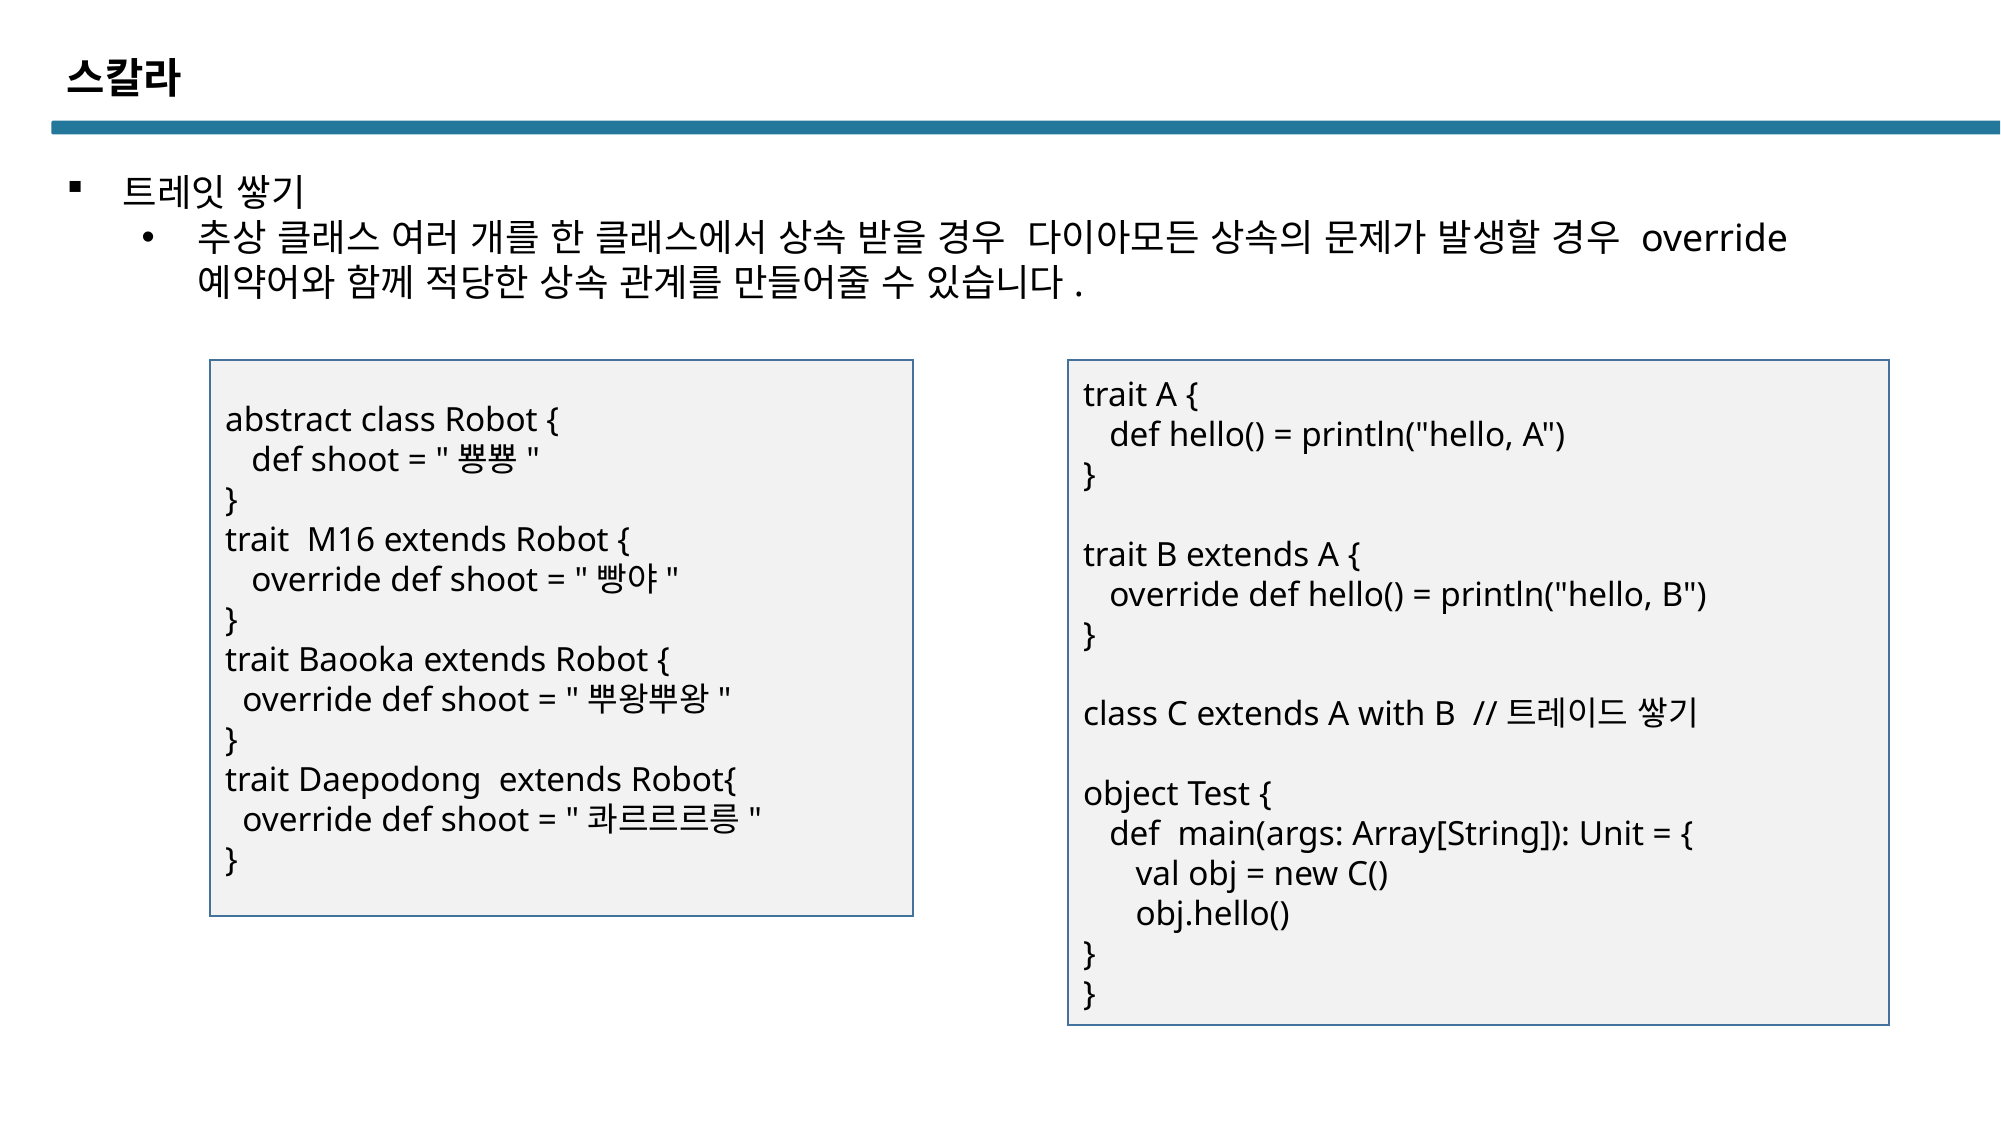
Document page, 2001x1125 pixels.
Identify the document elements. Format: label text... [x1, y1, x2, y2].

text_box abstract class Robot { def shoot = "뿅뿅" } trait M16 extends Robot { override def shoot = "빵야" } trait Baooka extends Robot { override def shoot = "뿌왕뿌왕" } trait Daepodong extends Robot{ override def shoot = "콰르르르릉" } [209, 359, 914, 917]
text_box 스칼라 [51, 50, 1238, 121]
text_box trait A { def hello() = println("hello, A") } trait B extends A { override def hello() = println("hello, B") } class C extends A with B //트레이드 쌓기 object Test { def main(args: Array[String]): Unit = { val obj = new C() obj.hello() } } [1067, 359, 1890, 1026]
text_box 트레잇 쌓기 추상 클래스 여러 개를 한 클래스에서 상속 받을 경우 다이아모든 상속의 문제가 발생할 경우 override 예약어와 함께 적당한 상속 관계를 만들어줄 수 있습니다. [51, 161, 1921, 312]
